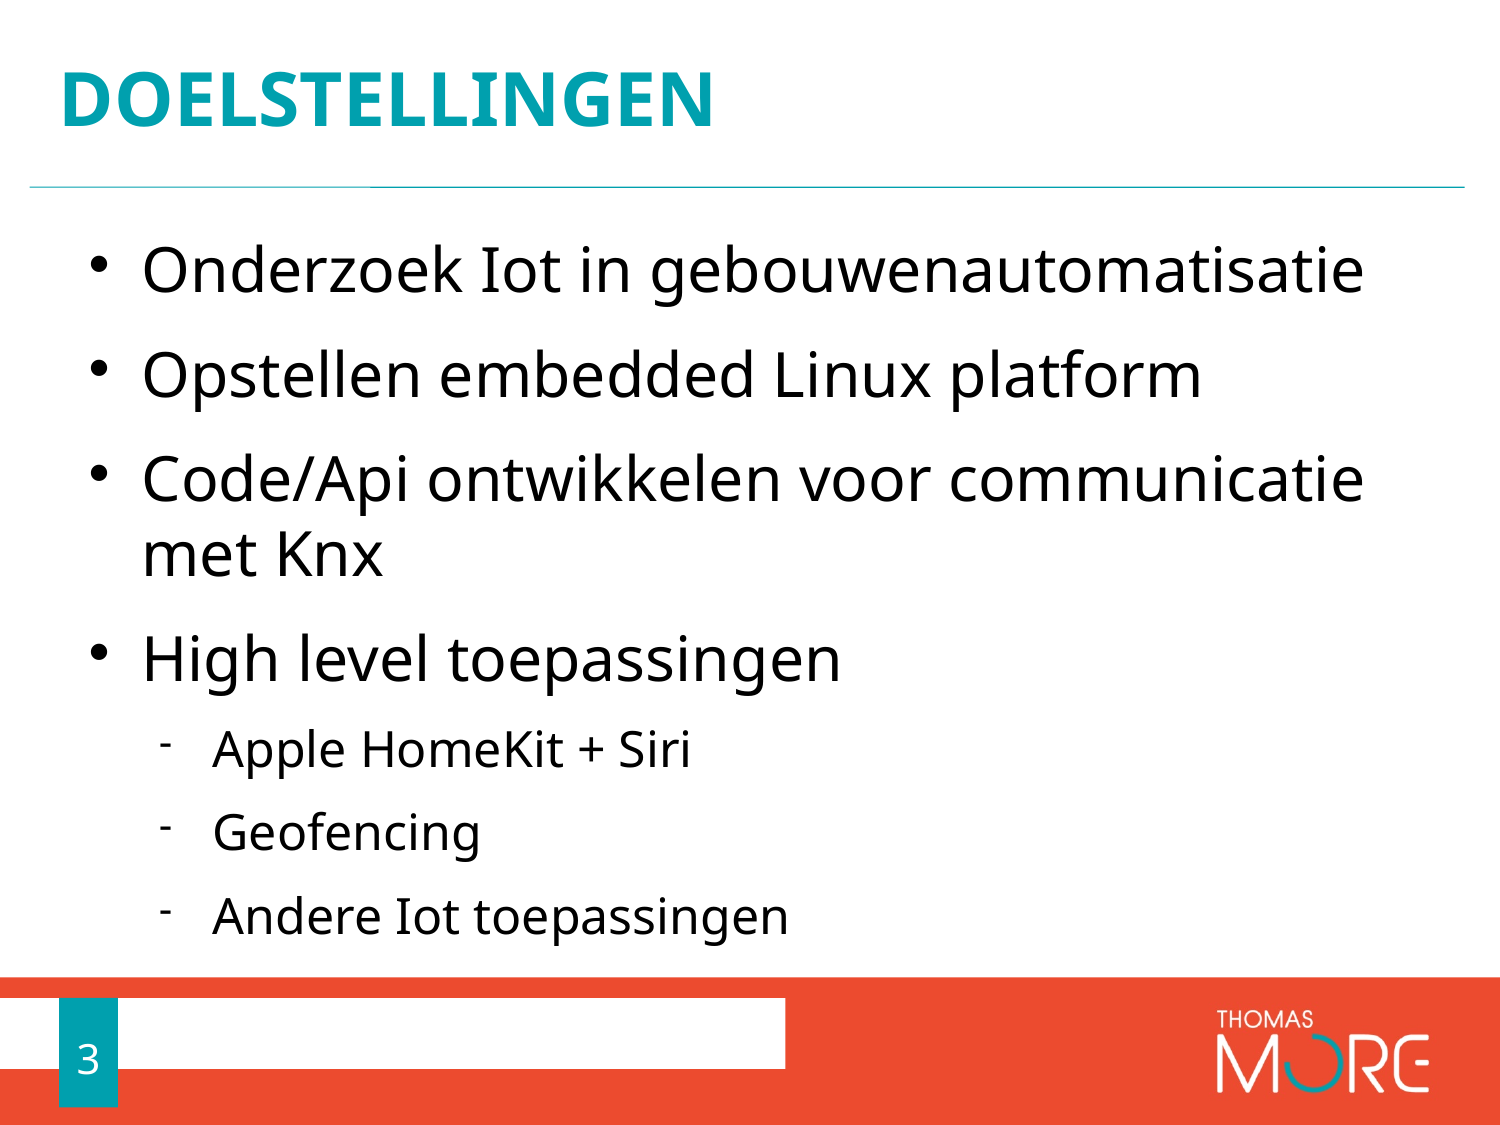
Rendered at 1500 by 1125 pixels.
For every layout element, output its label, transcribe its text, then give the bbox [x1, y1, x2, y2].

text_box Onderzoek Iot in gebouwenautomatisatie Opstellen embedded Linux platform Code/Api ontwikkelen voor communicatie met Knx High level toepassingen Apple HomeKit + Siri Geofencing Andere Iot toepassingen [0, 188, 1500, 916]
text_box [123, 998, 786, 1069]
text_box <number> [59, 997, 118, 1108]
text_box Doelstellingen [0, 0, 1500, 188]
picture [1187, 980, 1458, 1122]
